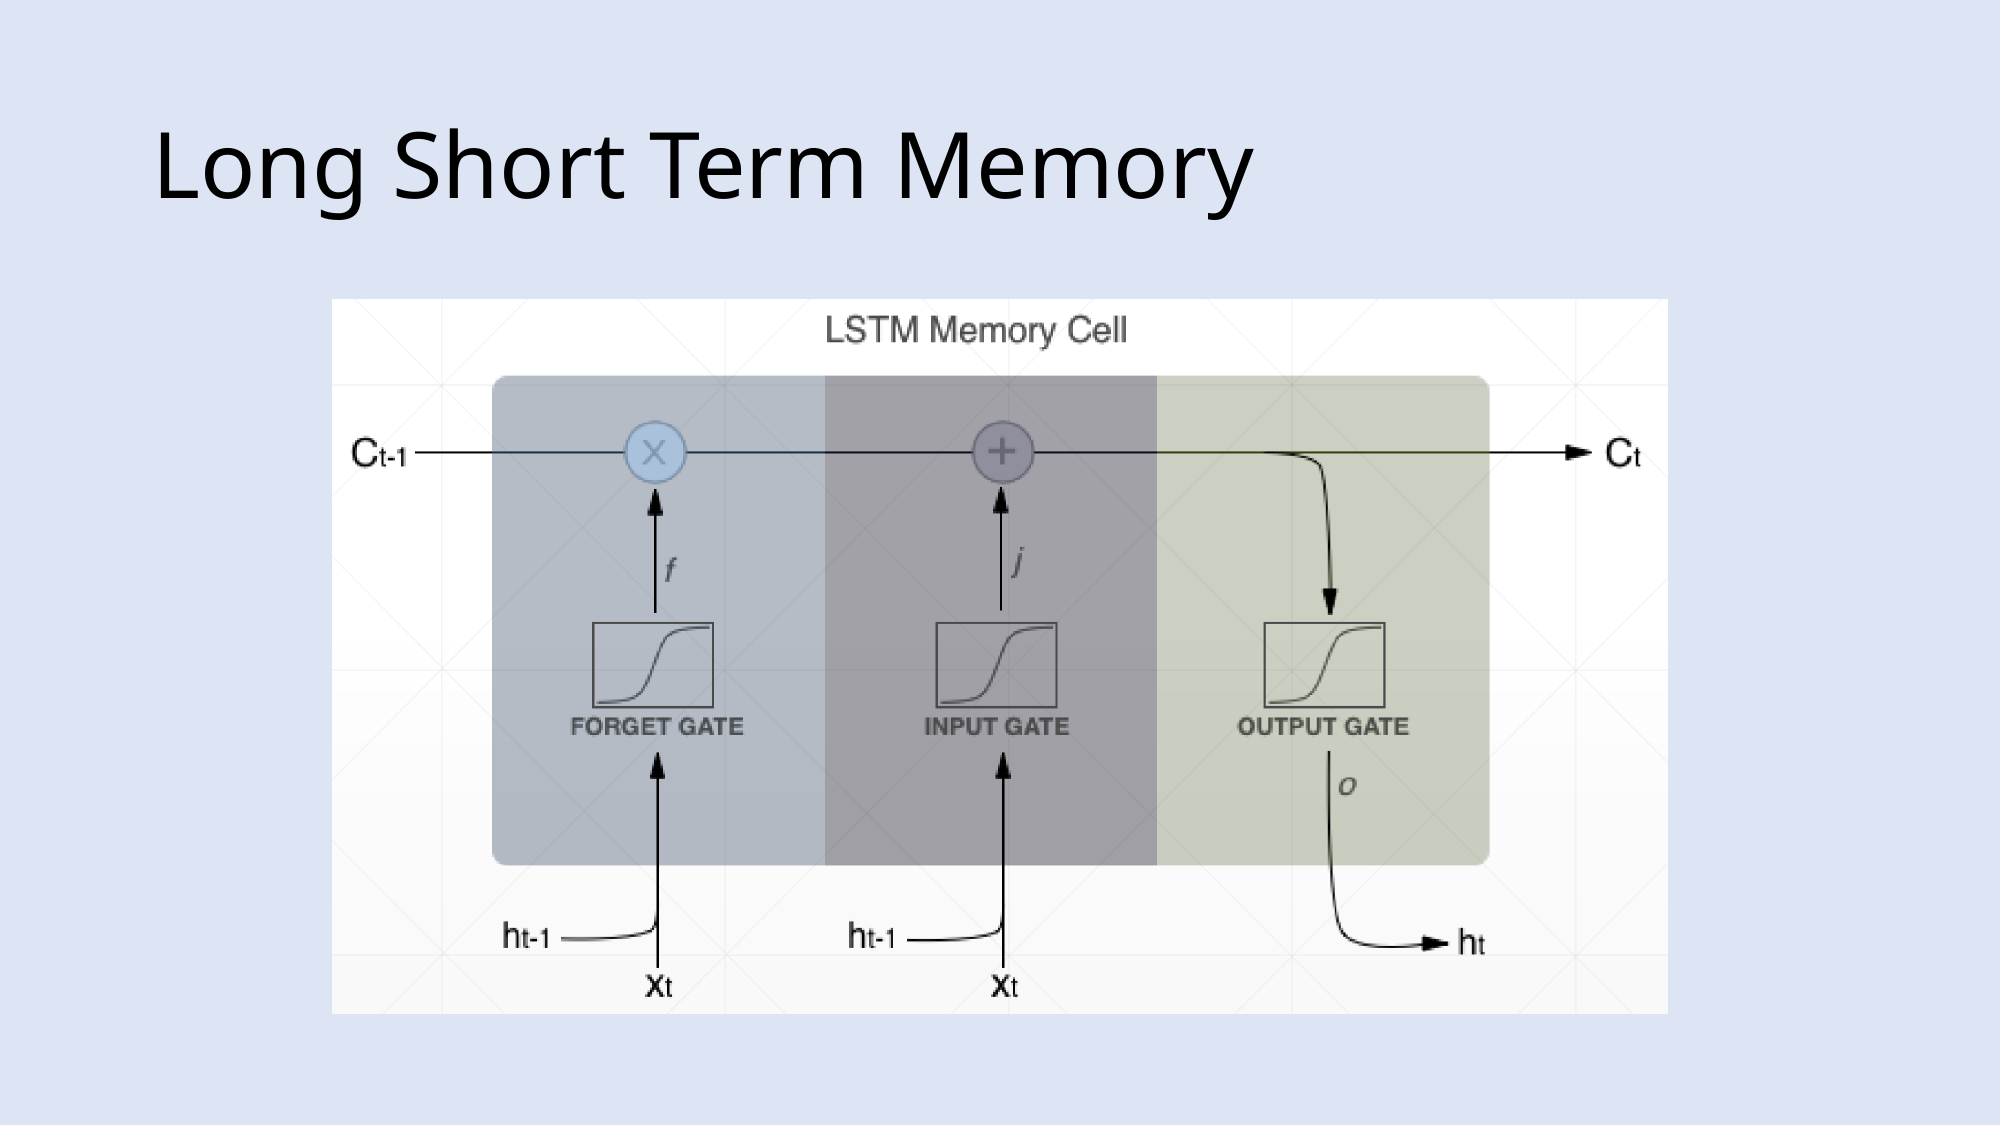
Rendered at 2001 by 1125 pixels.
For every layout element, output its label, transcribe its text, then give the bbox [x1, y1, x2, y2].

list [332, 299, 1668, 1014]
title Long Short Term Memory [137, 59, 1863, 278]
